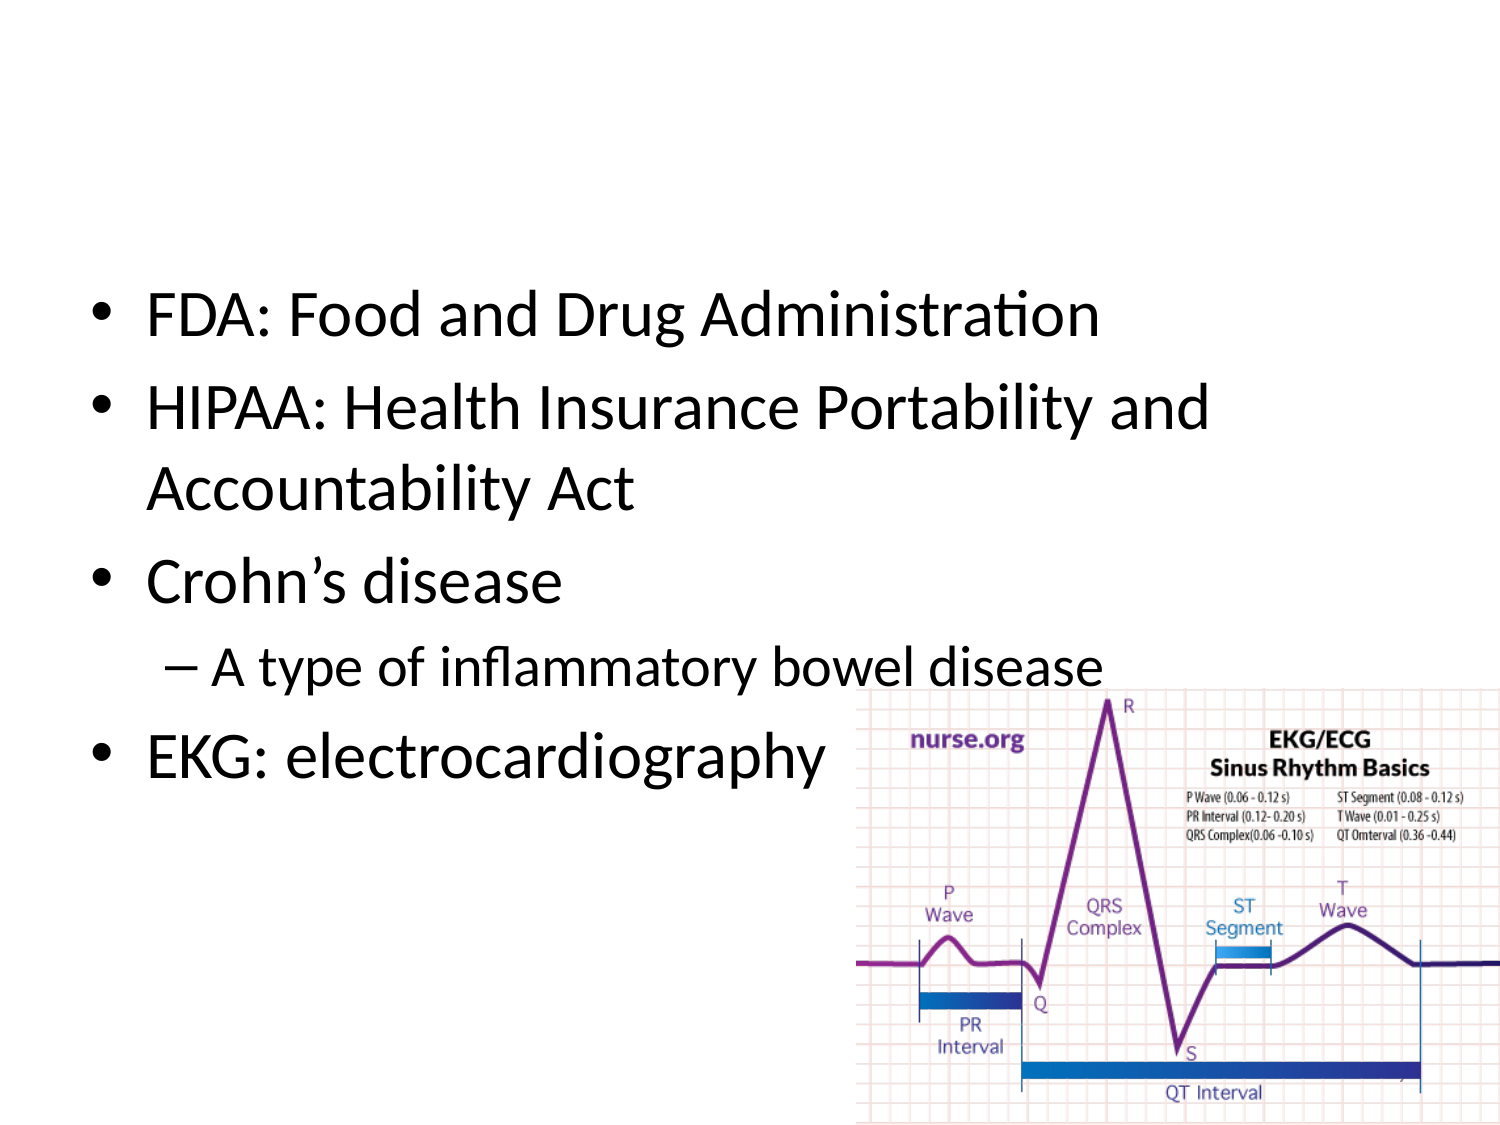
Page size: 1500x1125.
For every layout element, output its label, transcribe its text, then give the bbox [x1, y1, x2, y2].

picture [856, 688, 1500, 1125]
list FDA: Food and Drug Administration HIPAA: Health Insurance Portability and Accountability Act Crohn’s disease A type of inflammatory bowel disease EKG: electrocardiography [75, 262, 1425, 1005]
